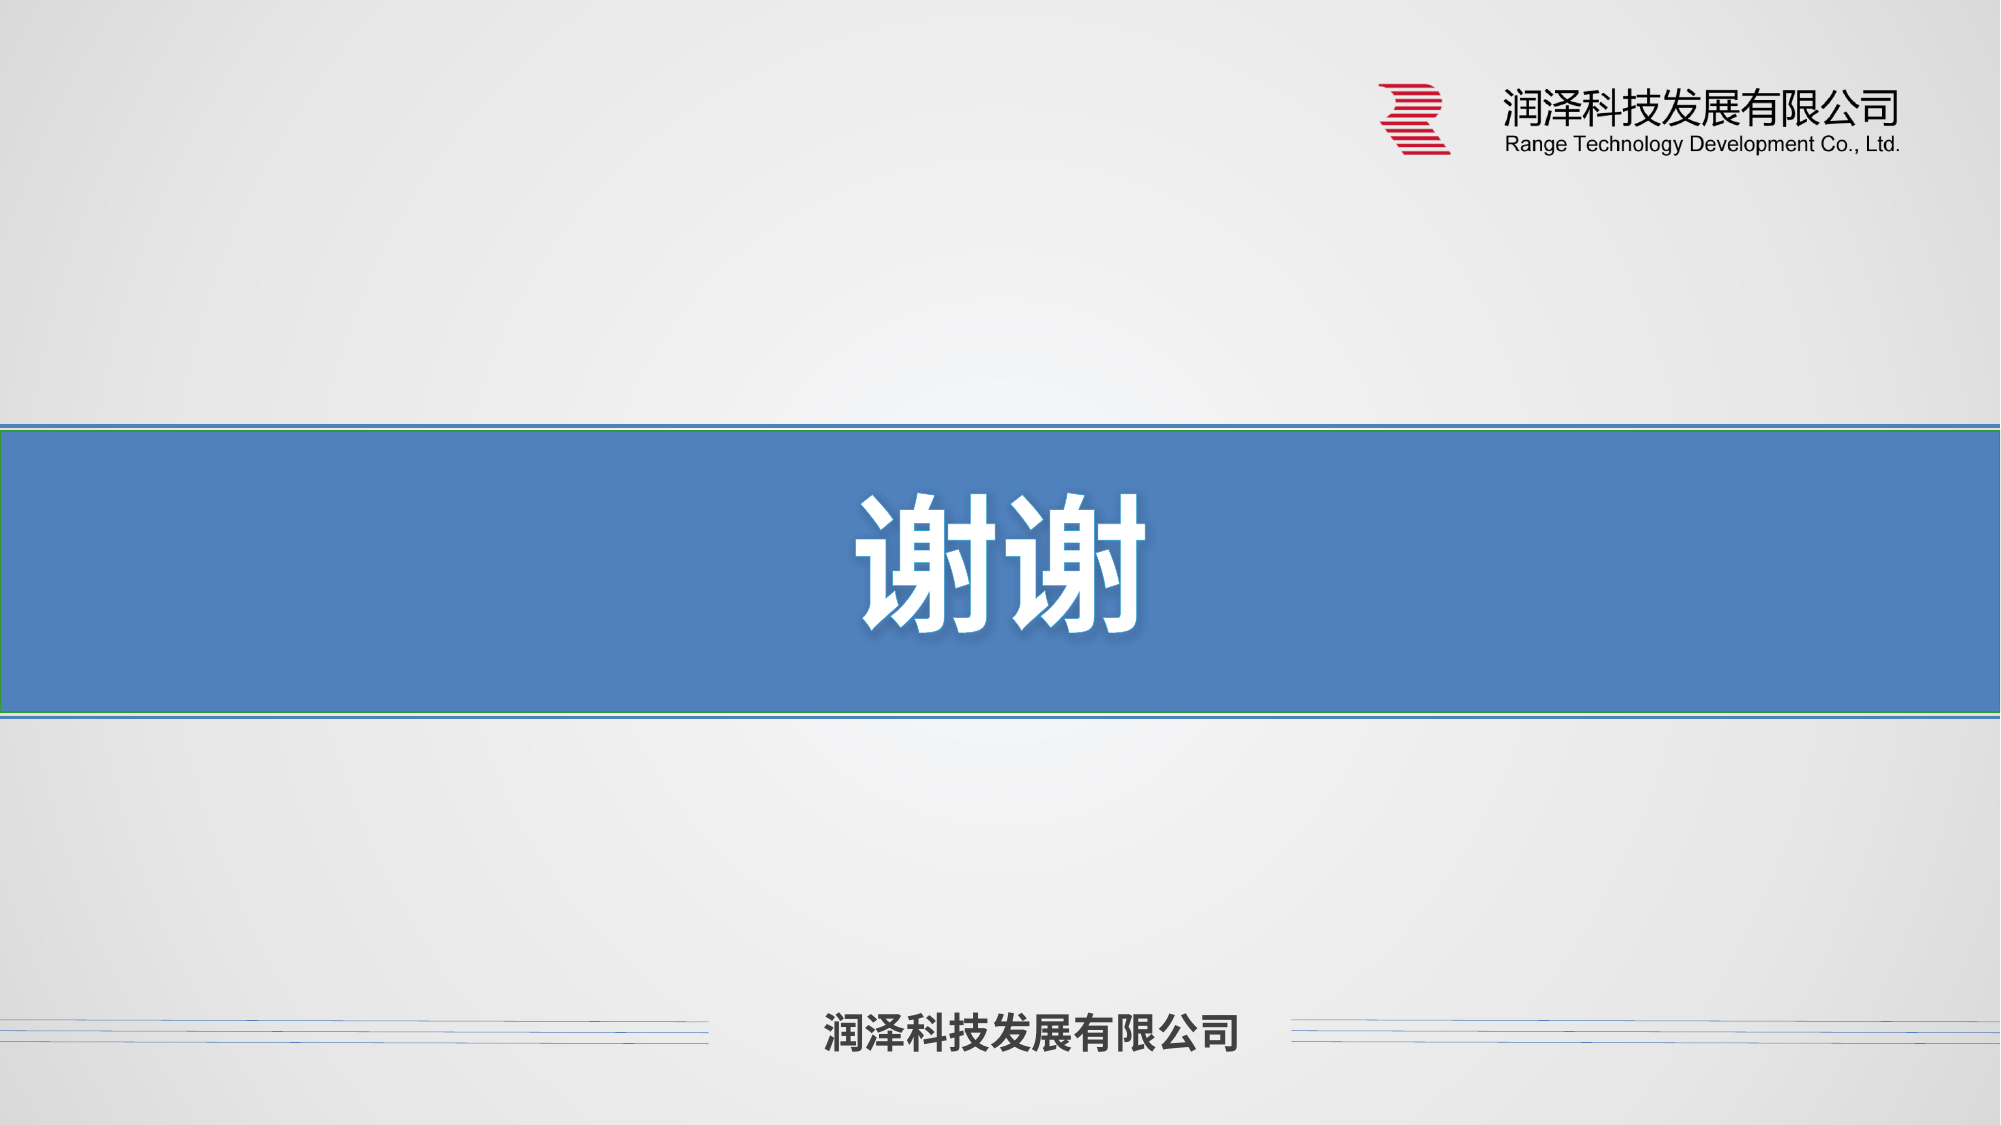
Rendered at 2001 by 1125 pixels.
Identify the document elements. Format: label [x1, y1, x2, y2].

picture [0, 713, 2001, 1125]
picture [0, 0, 2001, 430]
